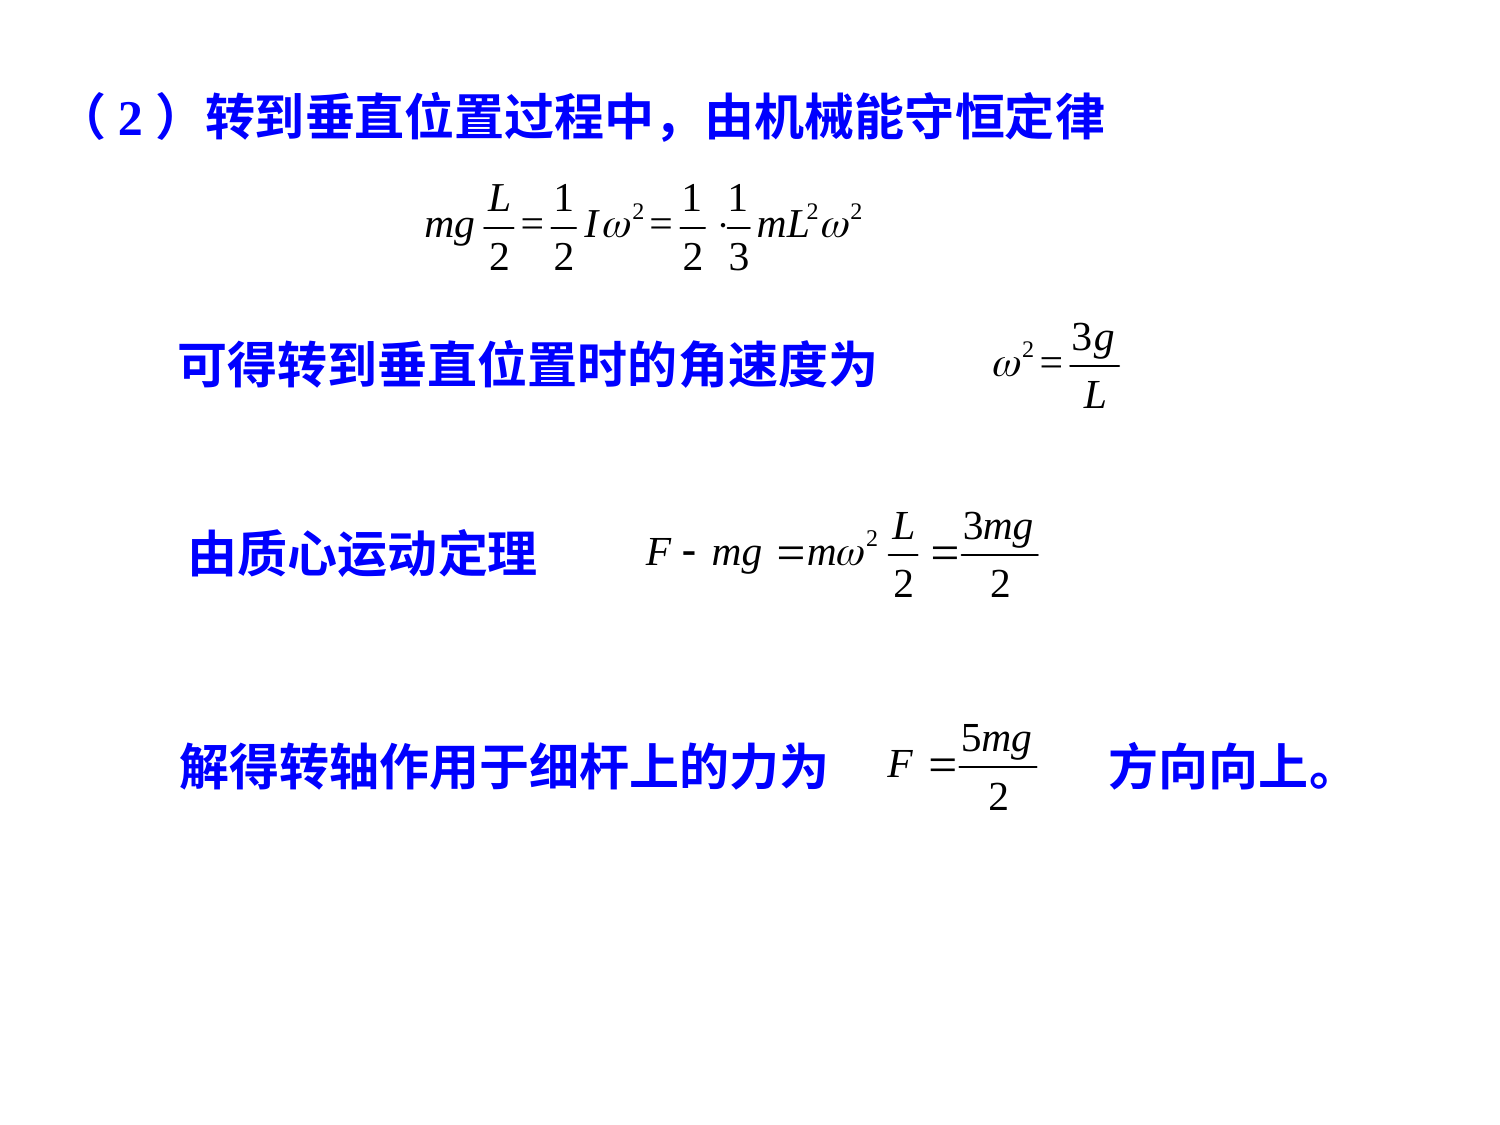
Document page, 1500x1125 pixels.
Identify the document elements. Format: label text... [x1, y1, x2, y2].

text_box 方向向上。 [1094, 727, 1374, 803]
text_box （2）转到垂直位置过程中，由机械能守恒定律 [41, 78, 1247, 153]
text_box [985, 310, 1130, 418]
text_box 解得转轴作用于细杆上的力为 [164, 727, 845, 803]
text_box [417, 172, 870, 280]
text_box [879, 712, 1047, 820]
text_box 可得转到垂直位置时的角速度为 [163, 326, 893, 401]
text_box 由质心运动定理 [173, 515, 553, 590]
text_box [638, 499, 1046, 607]
